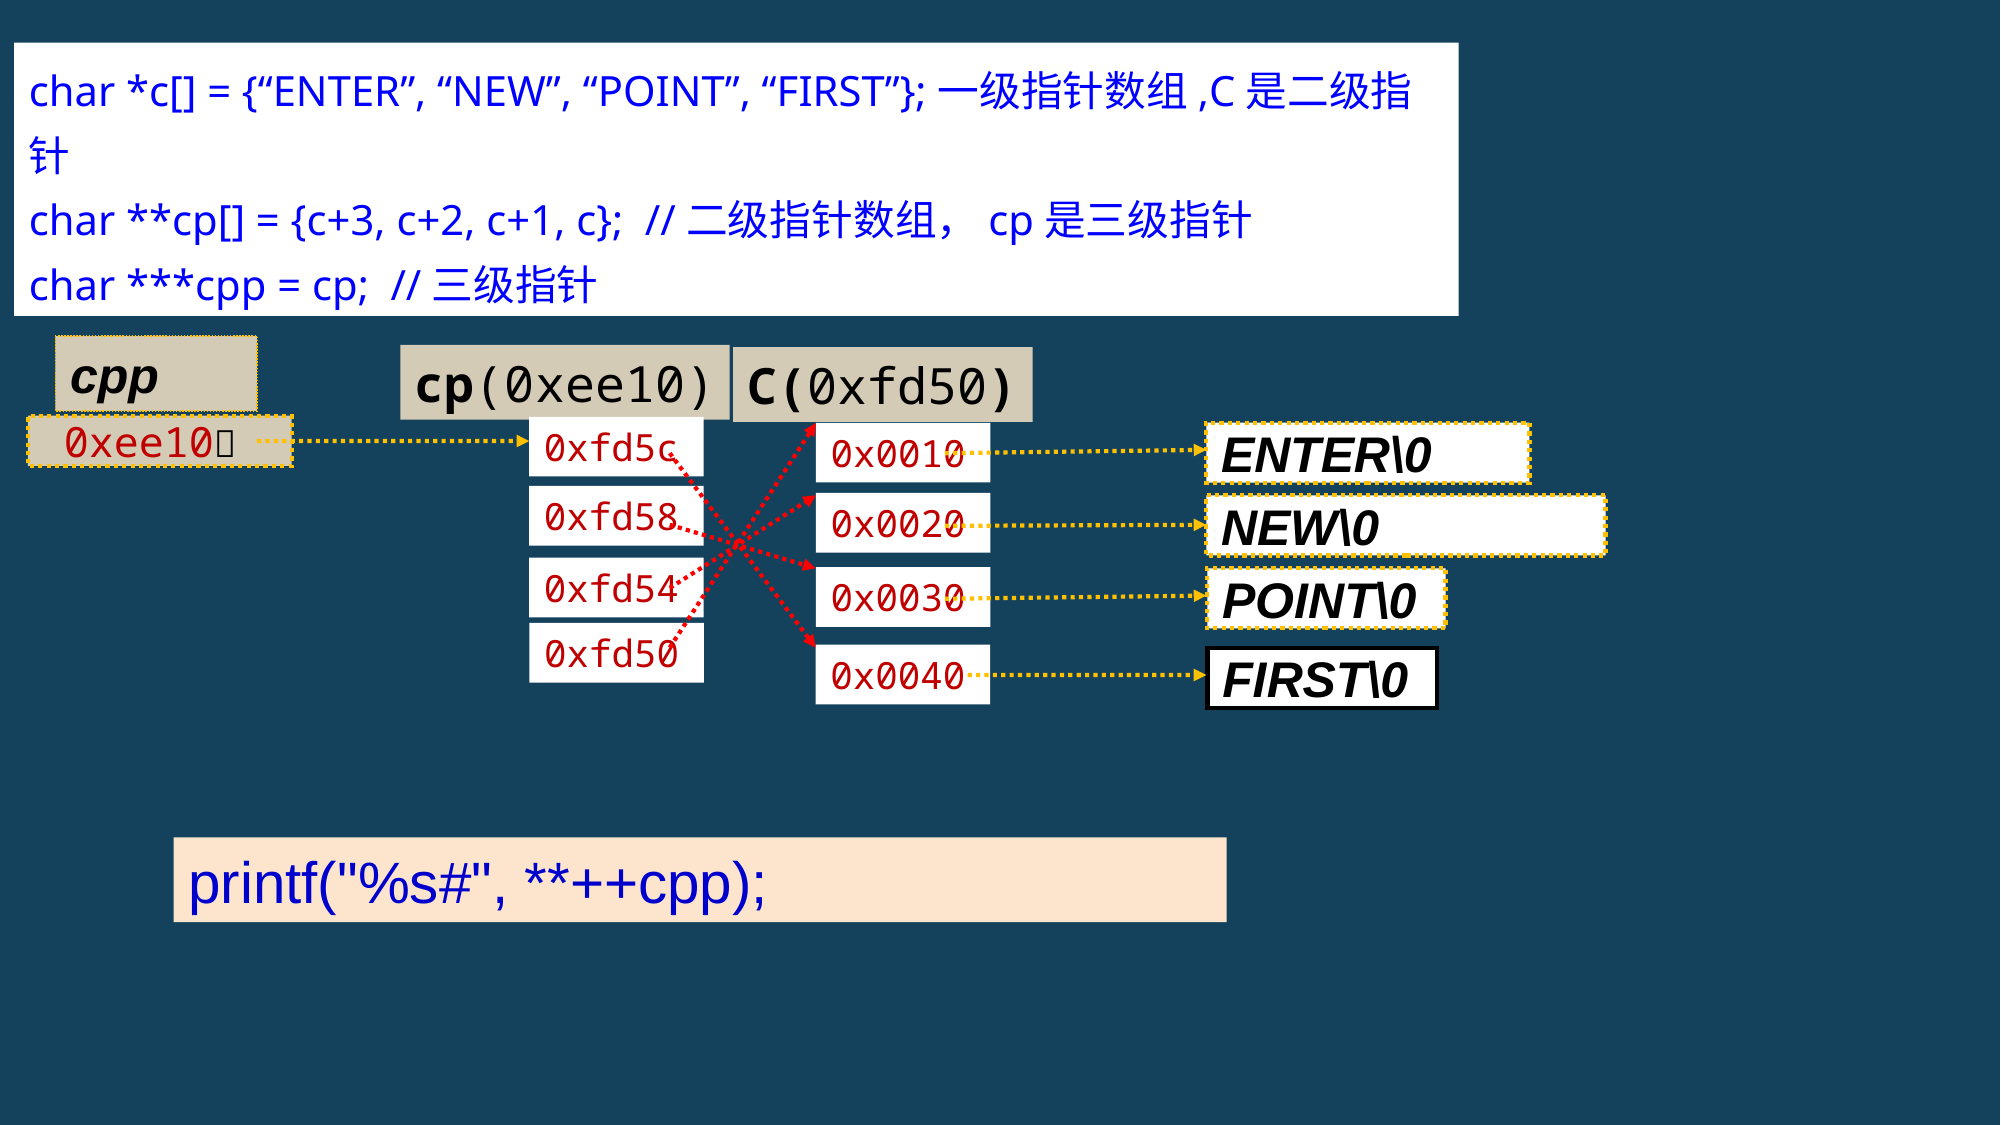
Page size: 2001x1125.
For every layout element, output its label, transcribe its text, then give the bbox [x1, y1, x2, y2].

text_box [1193, 668, 1207, 682]
text_box FIRST\0 [1207, 647, 1438, 708]
text_box 0x0040 [815, 644, 991, 705]
text_box 0xfd50 [529, 641, 704, 683]
text_box char *c[] = {“ENTER”, “NEW”, “POINT”, “FIRST”};一级指针数组,C是二级指针 char **cp[] = {c+3, c+2, c+1, c}; //二级指针数组，cp是三级指针 char ***cpp = cp; //三级指针 [14, 42, 1459, 316]
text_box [27, 335, 1606, 630]
text_box [803, 641, 816, 648]
text_box printf("%s#", **++cpp); [173, 837, 1227, 923]
